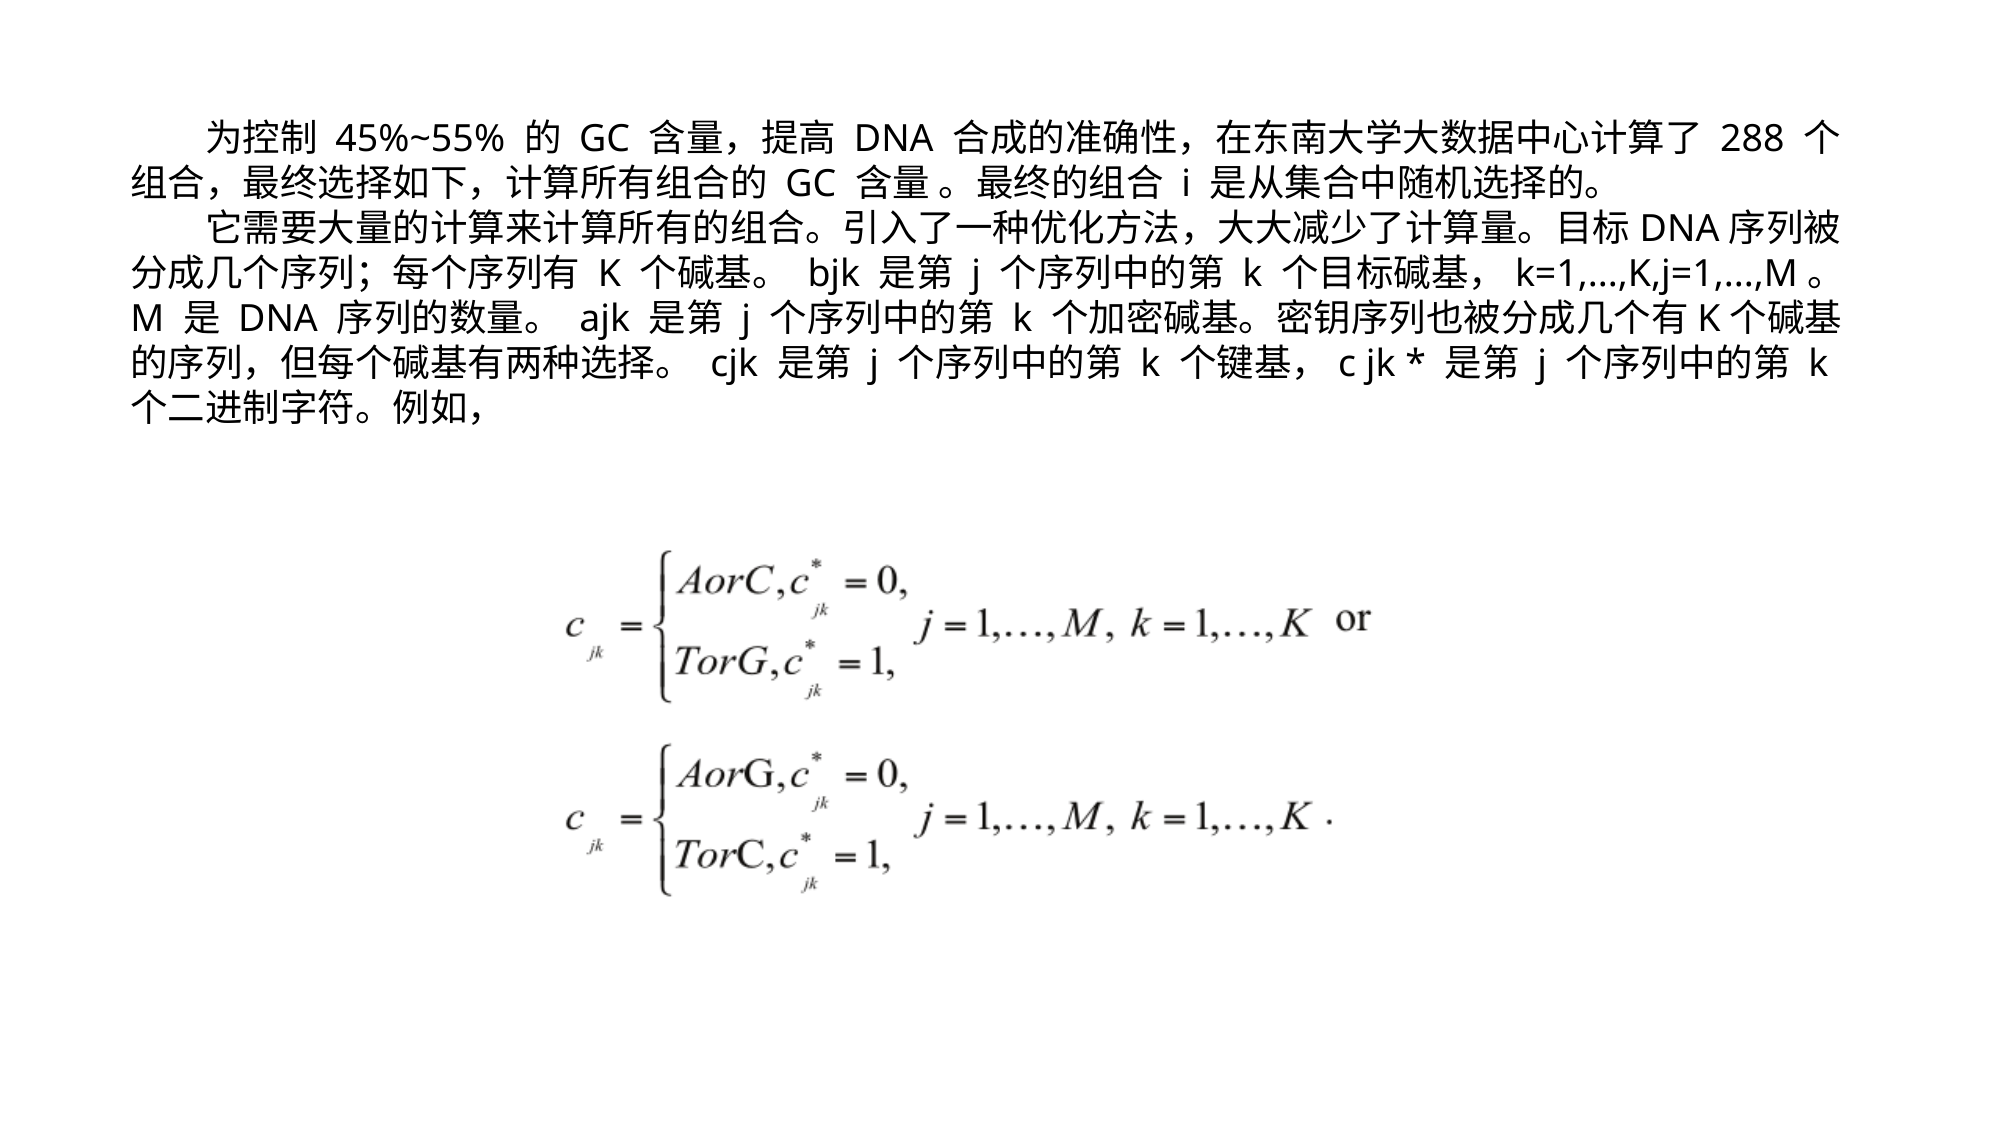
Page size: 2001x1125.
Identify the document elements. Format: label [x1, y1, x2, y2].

picture [532, 518, 1468, 917]
